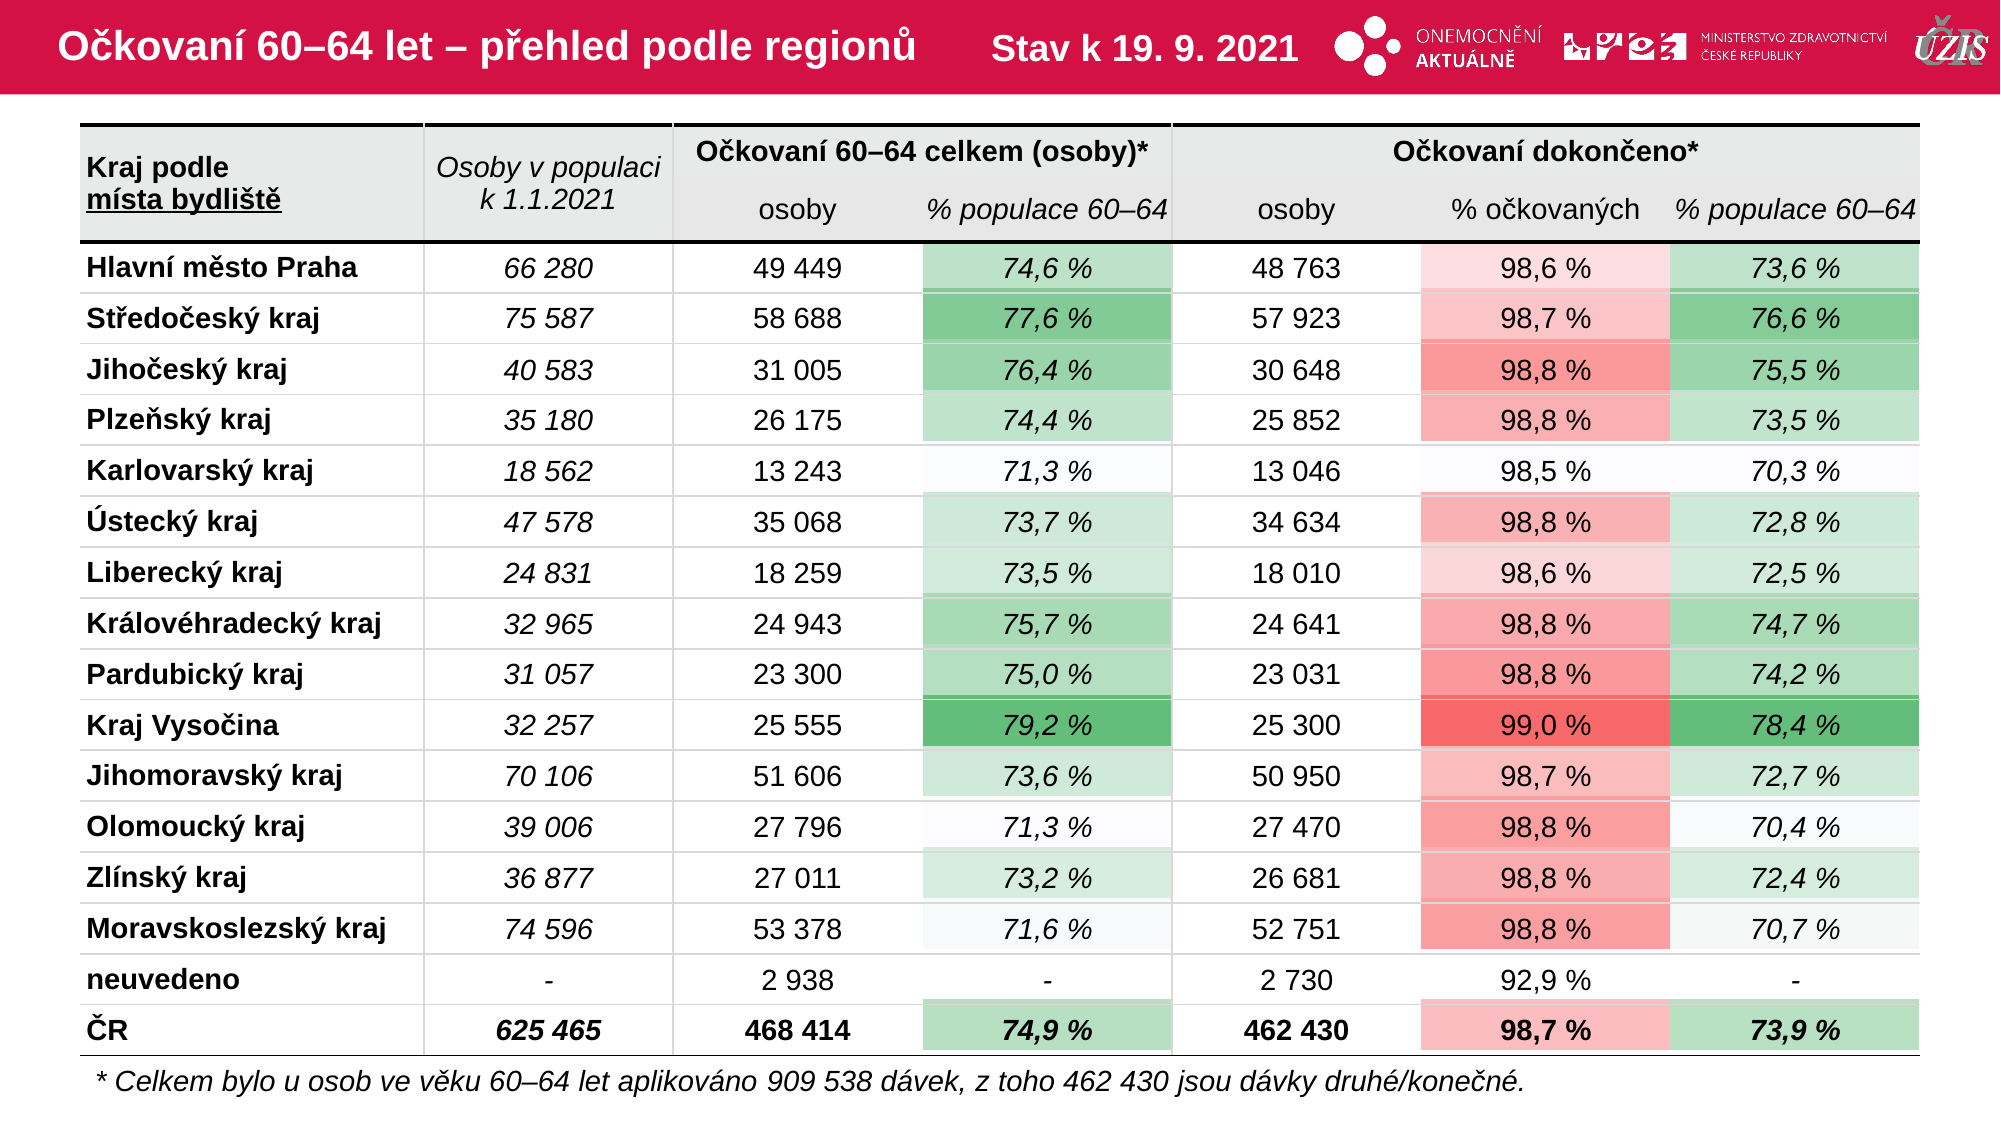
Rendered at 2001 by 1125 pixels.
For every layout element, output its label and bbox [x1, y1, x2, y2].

table_cell [1173, 497, 1920, 546]
table_cell [425, 446, 672, 495]
table_cell [425, 1005, 672, 1055]
table_cell [674, 548, 1171, 597]
table_header [425, 127, 672, 240]
table_header [1173, 127, 1920, 176]
table_cell [674, 650, 1171, 699]
table_cell [674, 853, 1171, 902]
table_header [80, 127, 423, 240]
picture [1915, 15, 1989, 66]
table_cell [80, 344, 423, 394]
table_cell [80, 904, 423, 953]
table_cell [80, 294, 423, 343]
table_cell [674, 294, 1171, 343]
table_cell [80, 853, 423, 902]
table_cell [1173, 294, 1920, 343]
table_cell [1173, 802, 1920, 851]
table_cell [674, 599, 1171, 648]
table_cell [425, 853, 672, 902]
table_cell [674, 497, 1171, 546]
table_cell [674, 395, 1171, 444]
table_cell [425, 599, 672, 648]
table_cell [1173, 1005, 1920, 1055]
table_cell [425, 294, 672, 343]
table_cell [80, 548, 423, 597]
table_cell [1173, 700, 1920, 749]
table_cell [1173, 904, 1920, 953]
table_cell [1173, 176, 1920, 240]
table_cell [425, 548, 672, 597]
table_cell [80, 395, 423, 444]
table_cell [1173, 751, 1920, 800]
table_cell [80, 446, 423, 495]
table_cell [674, 176, 1171, 240]
table_cell [80, 497, 423, 546]
table_cell [425, 244, 672, 292]
table_cell [1173, 548, 1920, 597]
table_cell [1173, 446, 1920, 495]
table_cell [80, 244, 423, 292]
table_cell [674, 700, 1171, 749]
table_header [674, 127, 1171, 176]
table_cell [674, 802, 1171, 851]
table_cell [674, 446, 1171, 495]
table_cell [80, 599, 423, 648]
table_cell [1173, 244, 1920, 292]
table_cell [1173, 599, 1920, 648]
table_cell [674, 904, 1171, 953]
table_cell [425, 700, 672, 749]
table_cell [425, 955, 672, 1004]
table_cell [1173, 650, 1920, 699]
table_cell [425, 344, 672, 394]
title [42, 0, 1262, 95]
table_cell [674, 244, 1171, 292]
table_cell [80, 955, 423, 1004]
table_cell [674, 1005, 1171, 1055]
table_cell [80, 650, 423, 699]
table_cell [425, 497, 672, 546]
table_cell [1173, 853, 1920, 902]
table_cell [80, 751, 423, 800]
table_cell [80, 1005, 423, 1055]
table_cell [80, 802, 423, 851]
table_cell [425, 802, 672, 851]
table_cell [1173, 344, 1920, 394]
table_cell [425, 650, 672, 699]
text_box [976, 16, 1421, 77]
text_box [80, 1055, 1871, 1105]
table_cell [425, 751, 672, 800]
table_cell [674, 955, 1171, 1004]
picture [1563, 31, 1888, 60]
picture [1421, 16, 1542, 76]
table_cell [1173, 395, 1920, 444]
table_cell [1173, 955, 1920, 1004]
table_cell [674, 751, 1171, 800]
table_cell [80, 700, 423, 749]
table_cell [425, 395, 672, 444]
table_cell [425, 904, 672, 953]
table_cell [674, 344, 1171, 394]
